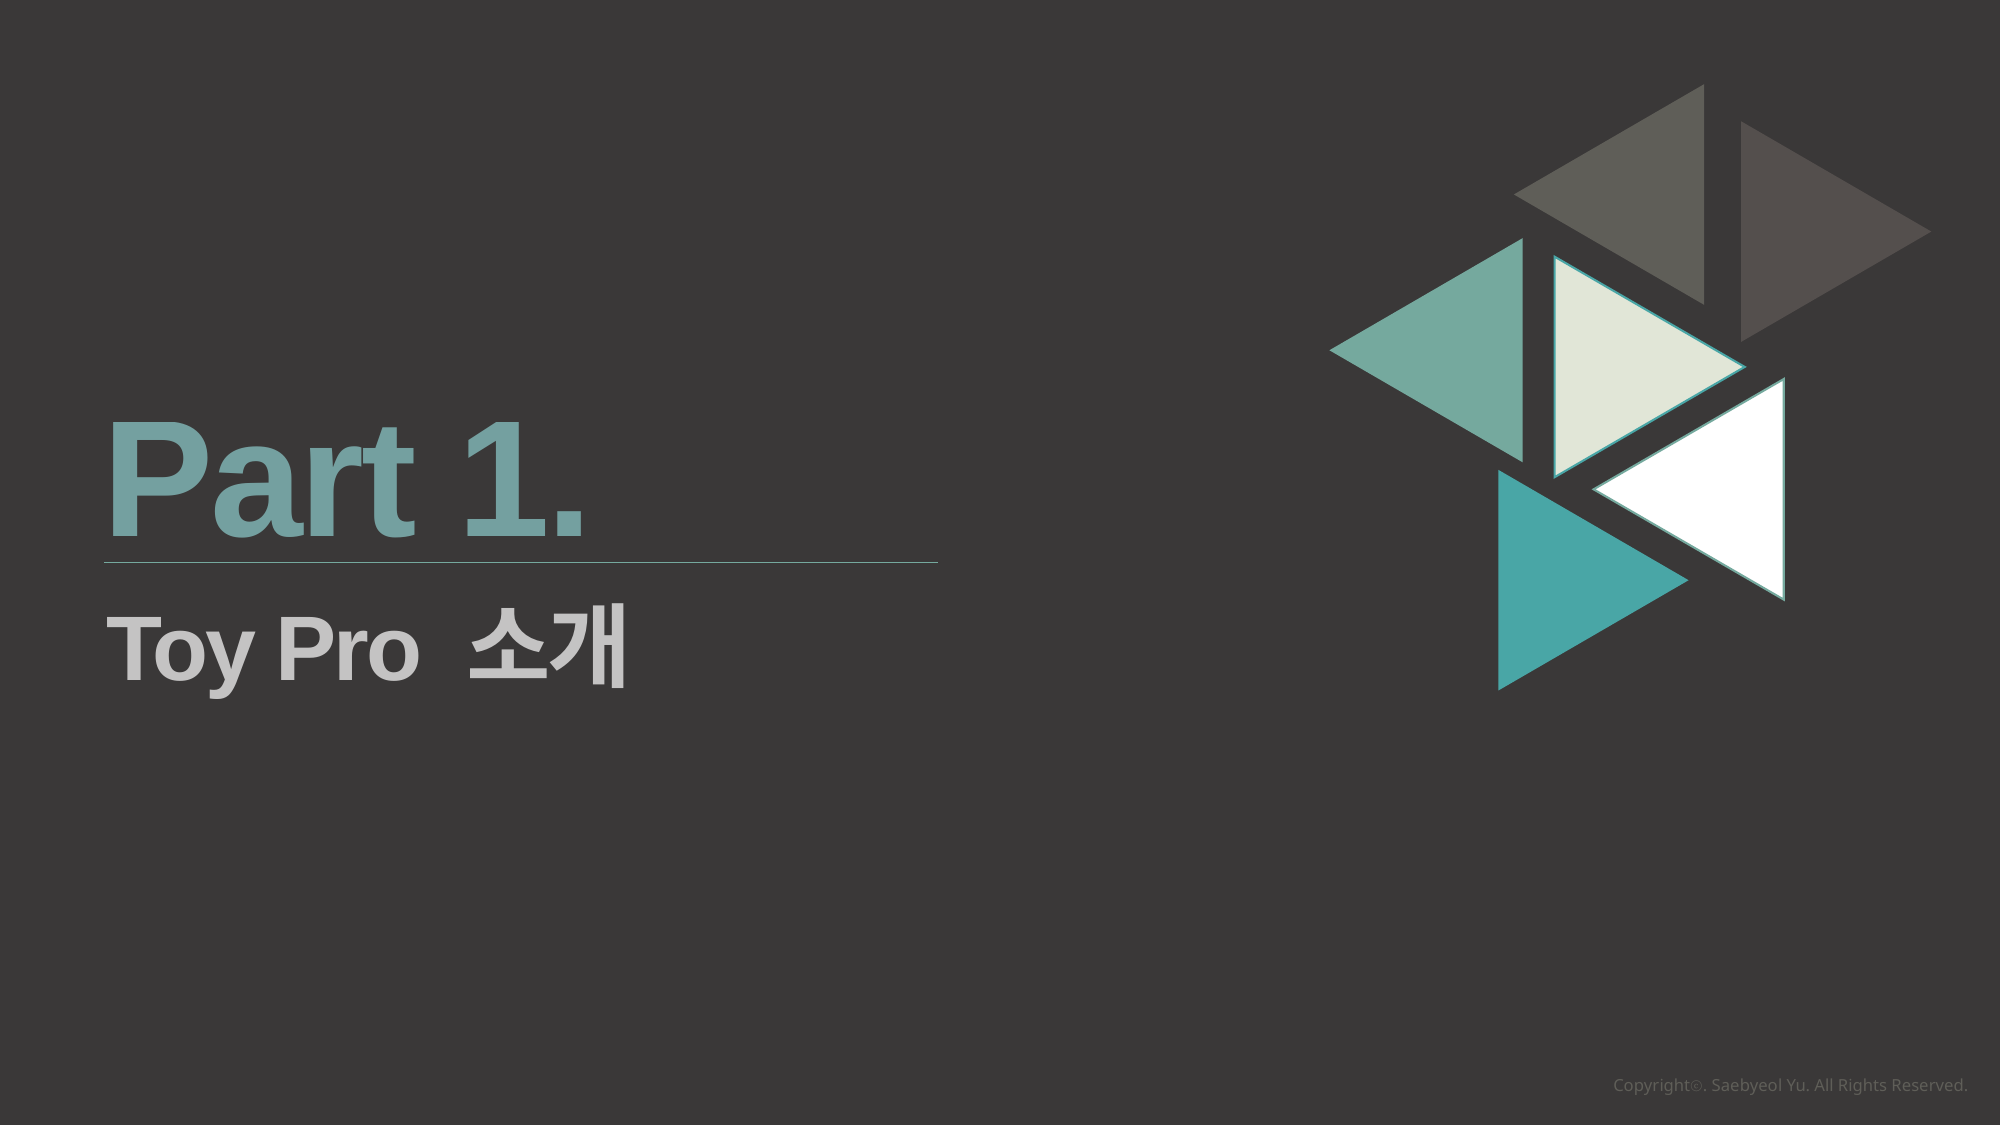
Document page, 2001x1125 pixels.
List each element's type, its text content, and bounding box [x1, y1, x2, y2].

text_box Part 1. [87, 362, 609, 578]
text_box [1331, 84, 1932, 691]
text_box Toy Pro 소개 [91, 580, 648, 706]
